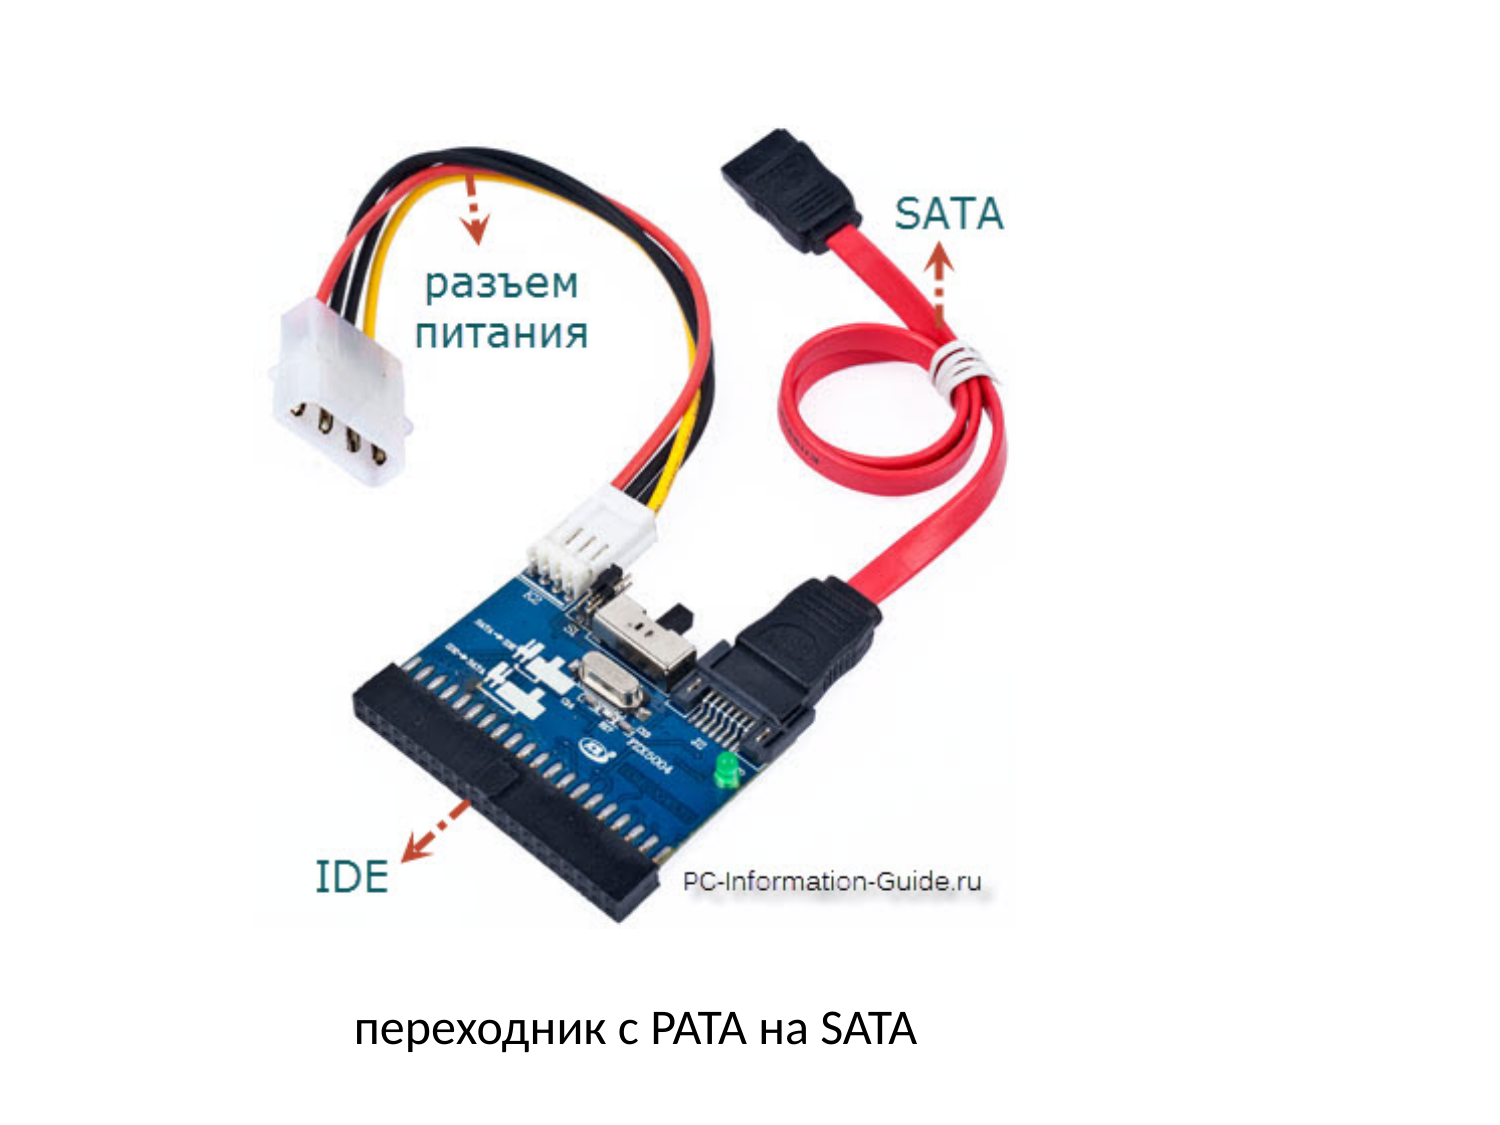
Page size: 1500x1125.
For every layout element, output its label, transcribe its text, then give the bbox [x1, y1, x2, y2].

text_box переходник с PATA на SATA [339, 987, 933, 1063]
picture [253, 125, 1018, 929]
